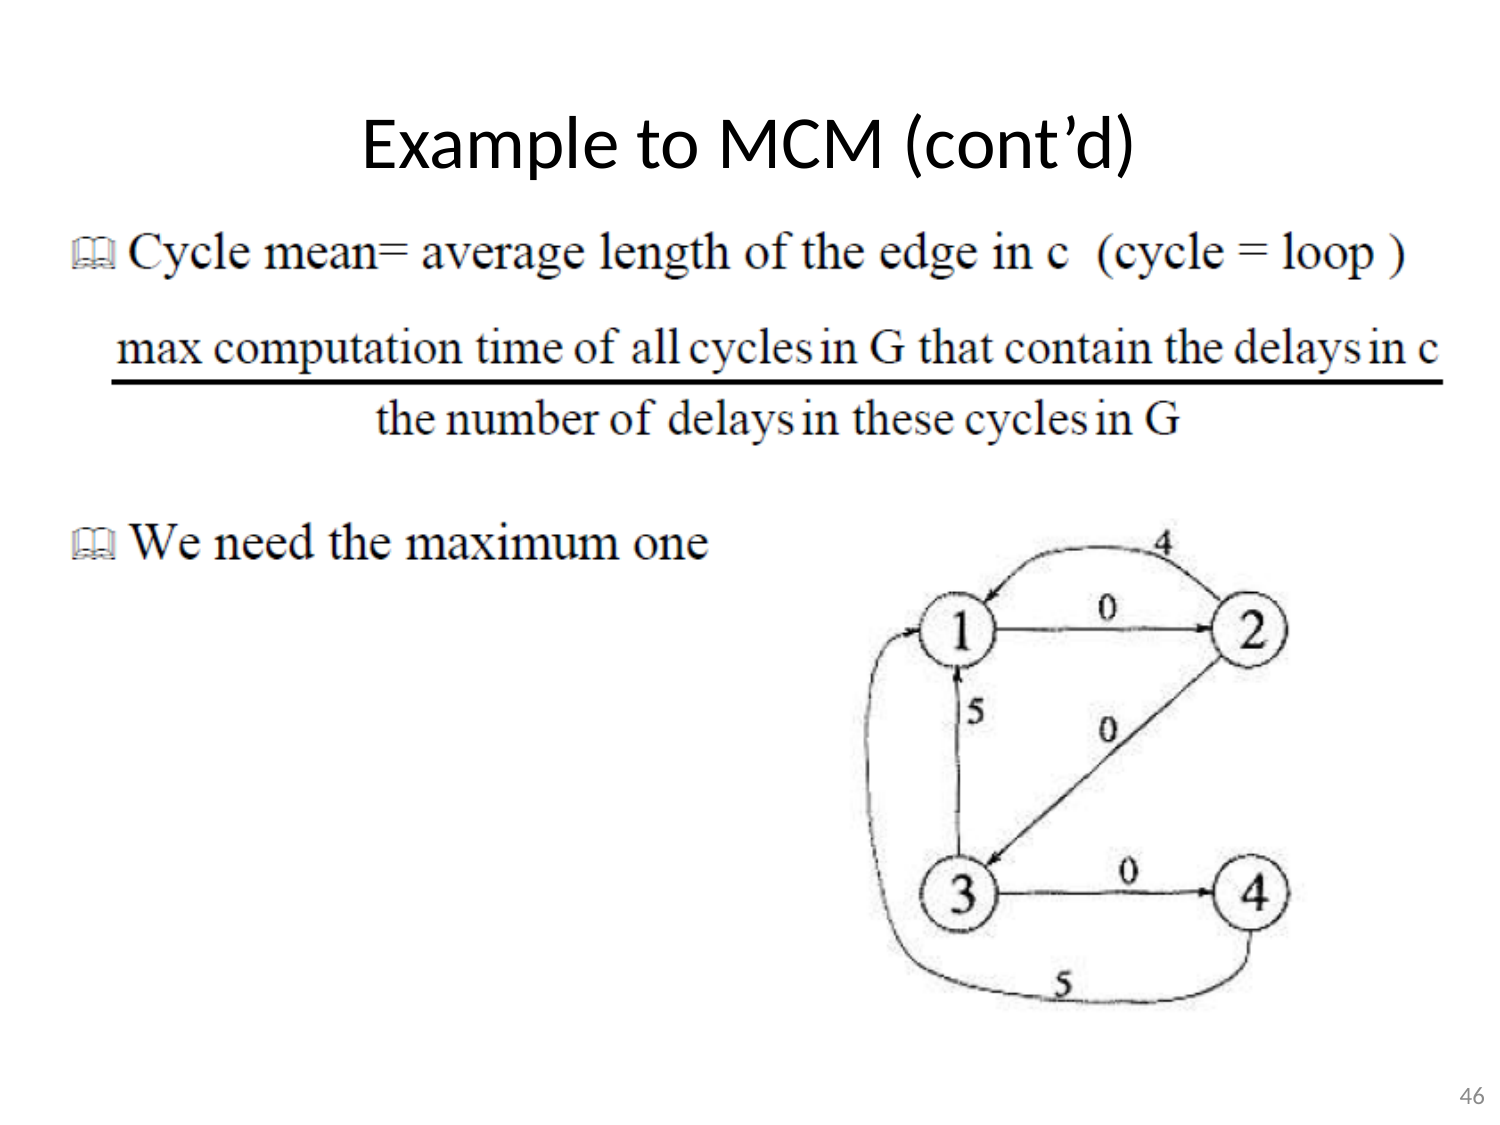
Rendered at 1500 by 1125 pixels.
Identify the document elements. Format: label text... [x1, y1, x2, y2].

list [37, 205, 1463, 1020]
title Example to MCM (cont’d) [75, 45, 1425, 203]
slide_number 46 [1149, 1065, 1500, 1125]
